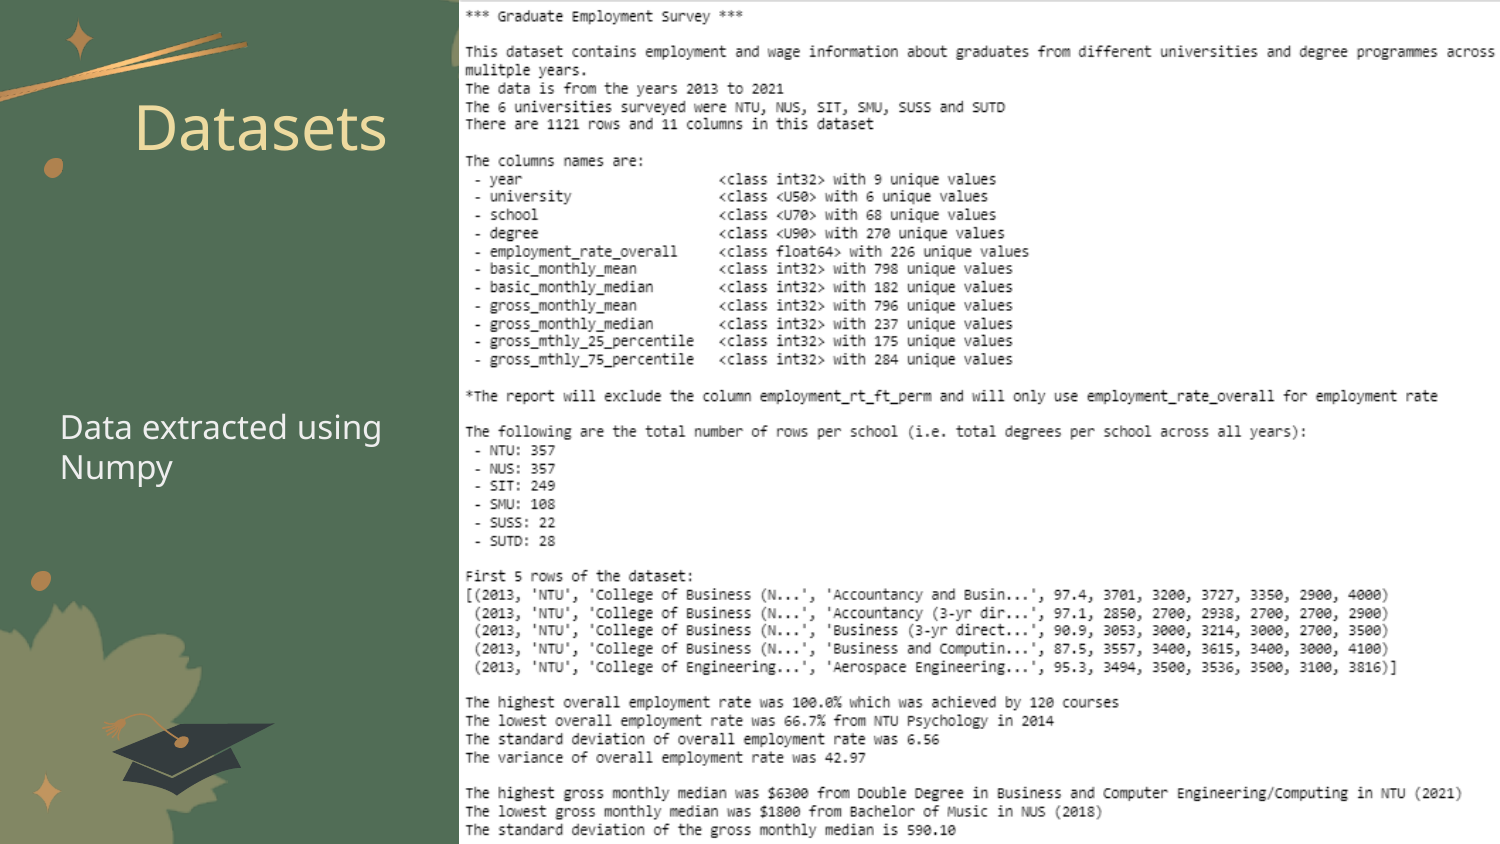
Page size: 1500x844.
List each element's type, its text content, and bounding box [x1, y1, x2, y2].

text_box Data extracted using Numpy [44, 398, 447, 494]
picture [401, 0, 1500, 844]
title Datasets [118, 72, 454, 167]
picture [31, 571, 51, 591]
picture [44, 158, 63, 178]
picture [170, 767, 191, 777]
picture [0, 601, 228, 844]
picture [0, 1, 248, 134]
